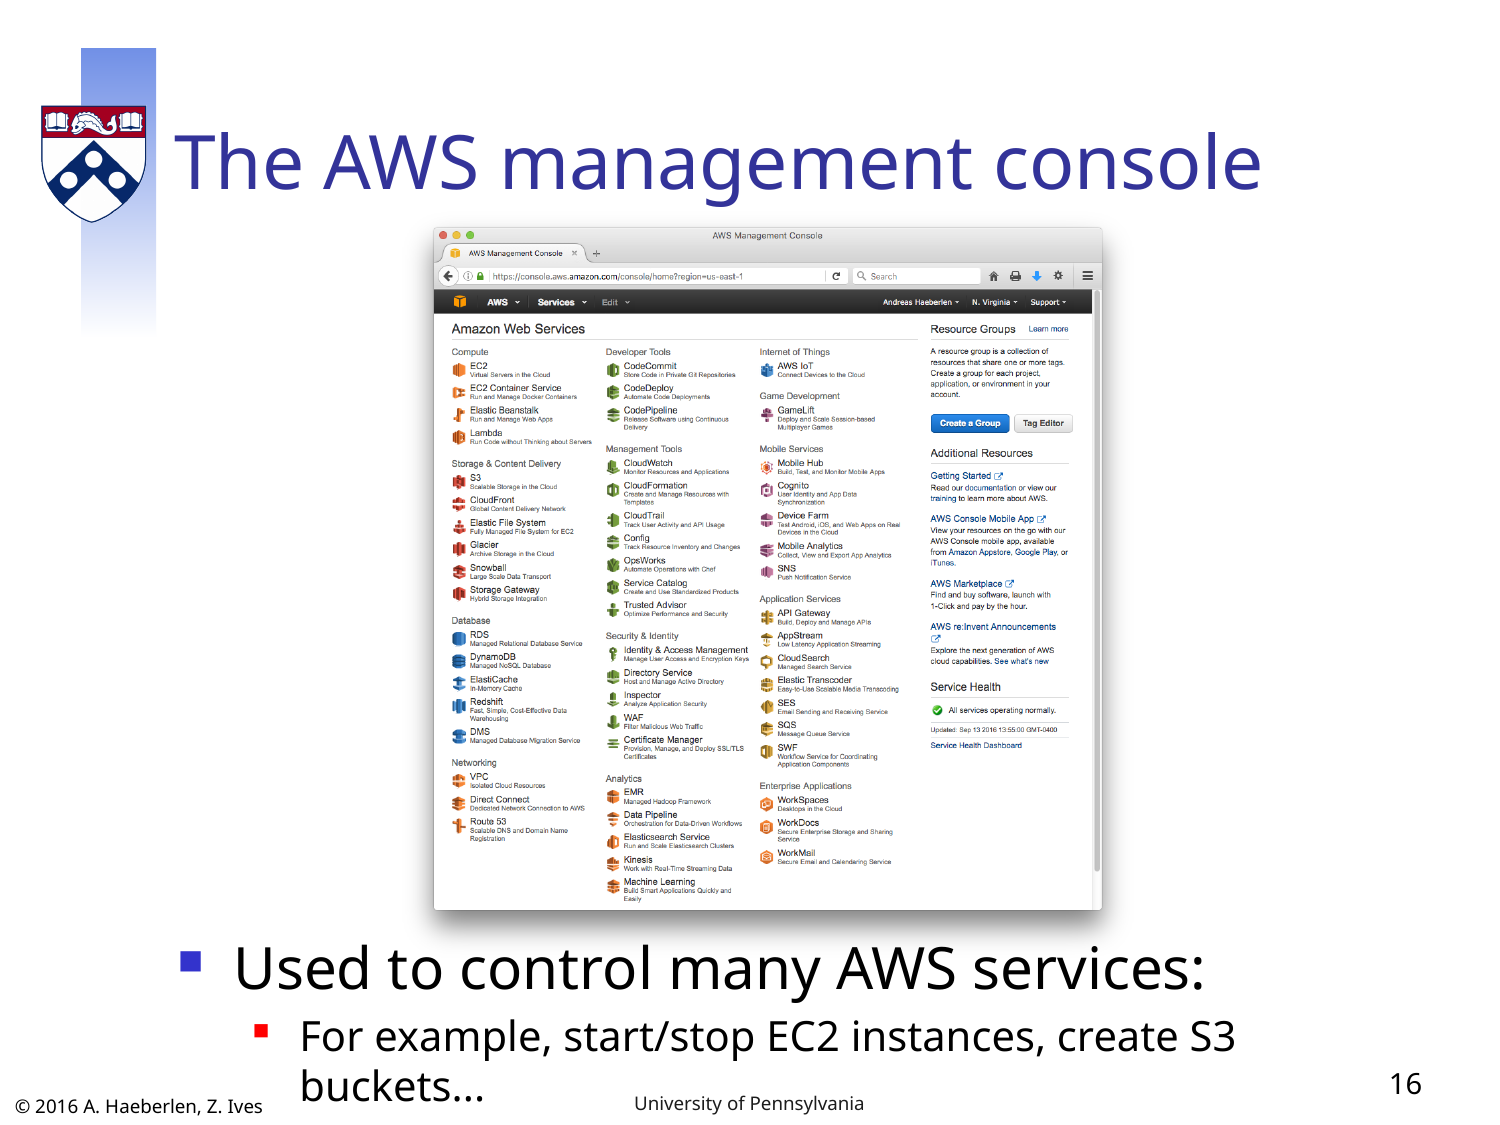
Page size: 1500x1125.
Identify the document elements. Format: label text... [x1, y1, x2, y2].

list Used to control many AWS services: For example, start/stop EC2 instances, create S3 buckets... [162, 923, 1438, 1084]
picture [39, 103, 148, 225]
footer University of Pennsylvania [512, 1083, 987, 1125]
picture [396, 206, 1139, 963]
title The AWS management console [158, 49, 1438, 213]
slide_number 16 [1124, 1037, 1438, 1113]
